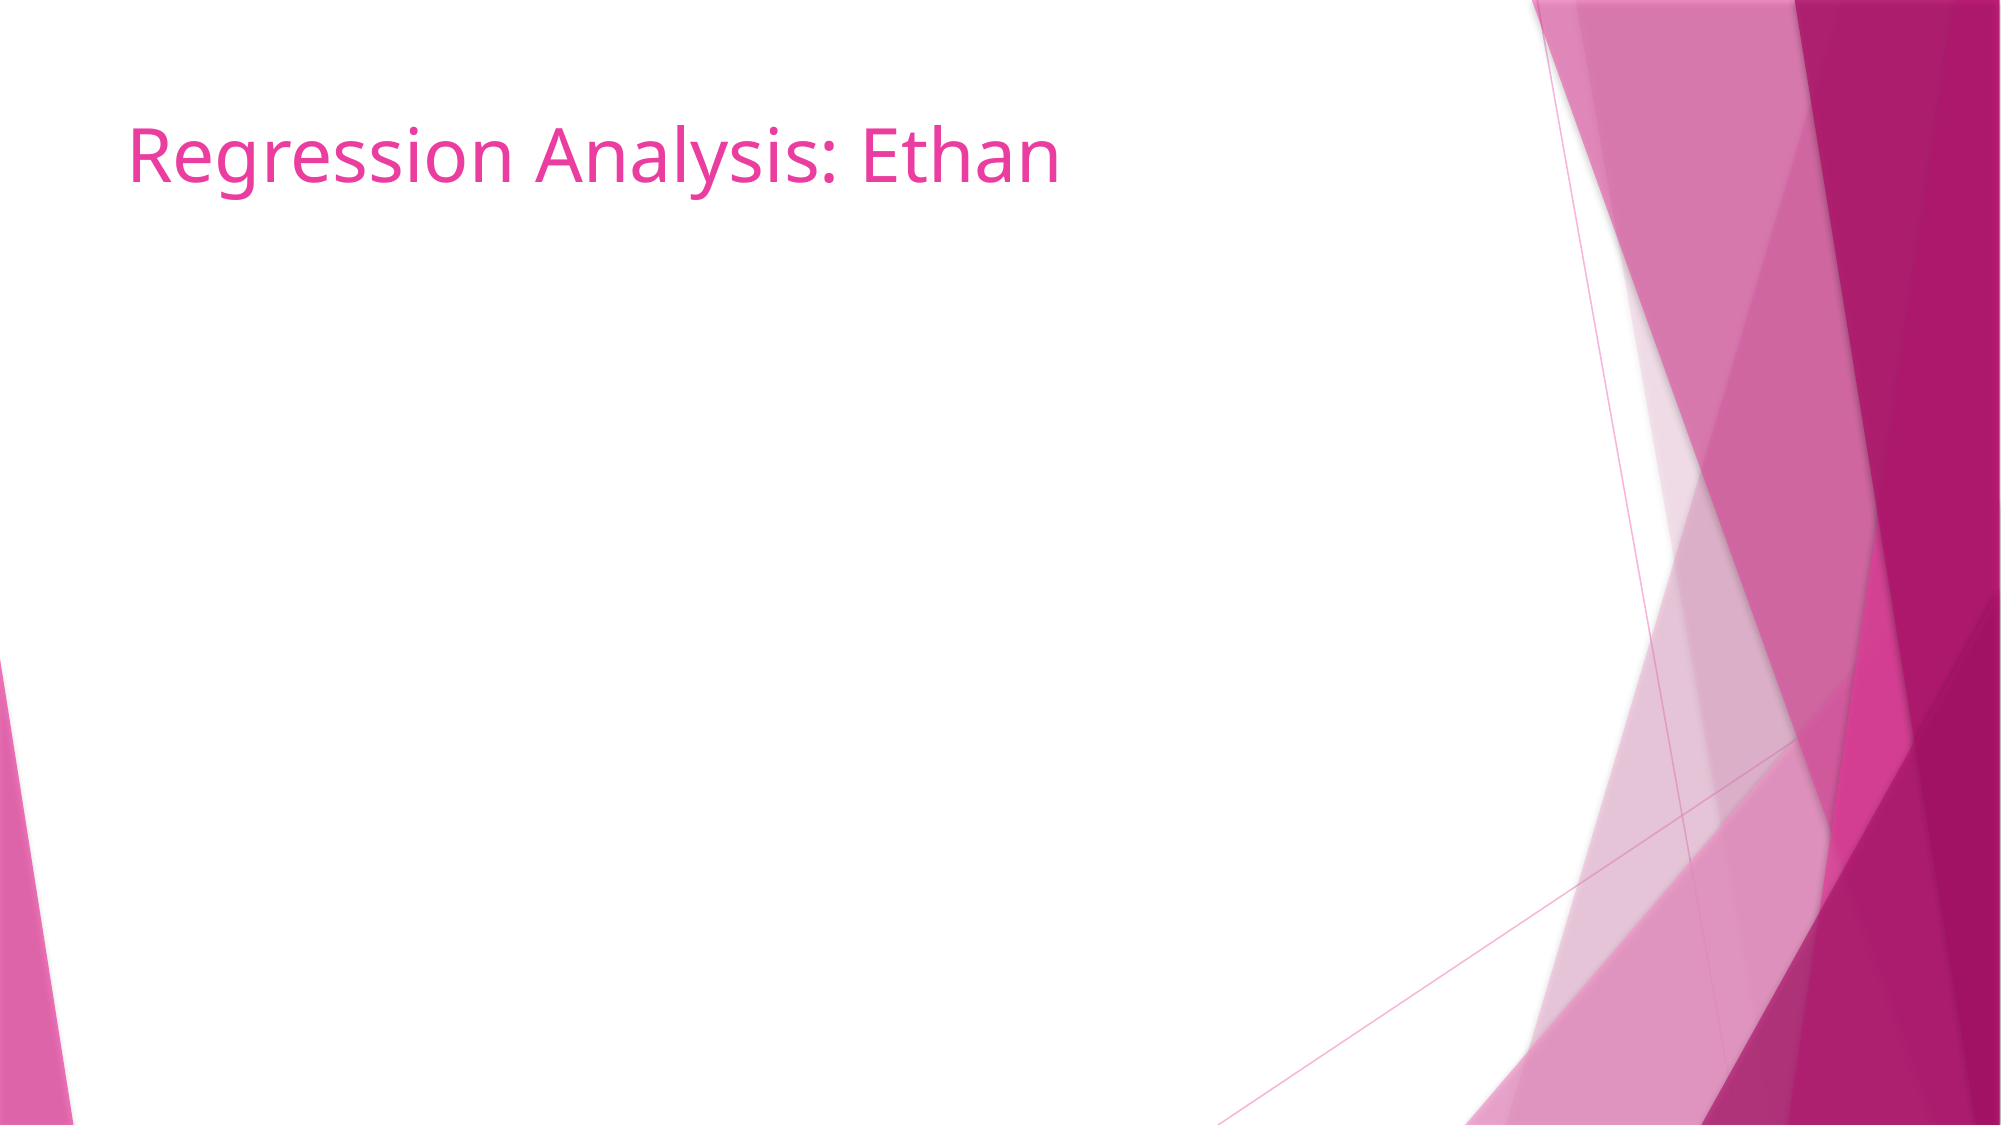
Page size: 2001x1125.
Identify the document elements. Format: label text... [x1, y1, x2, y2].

title Regression Analysis: Ethan [111, 99, 1522, 317]
